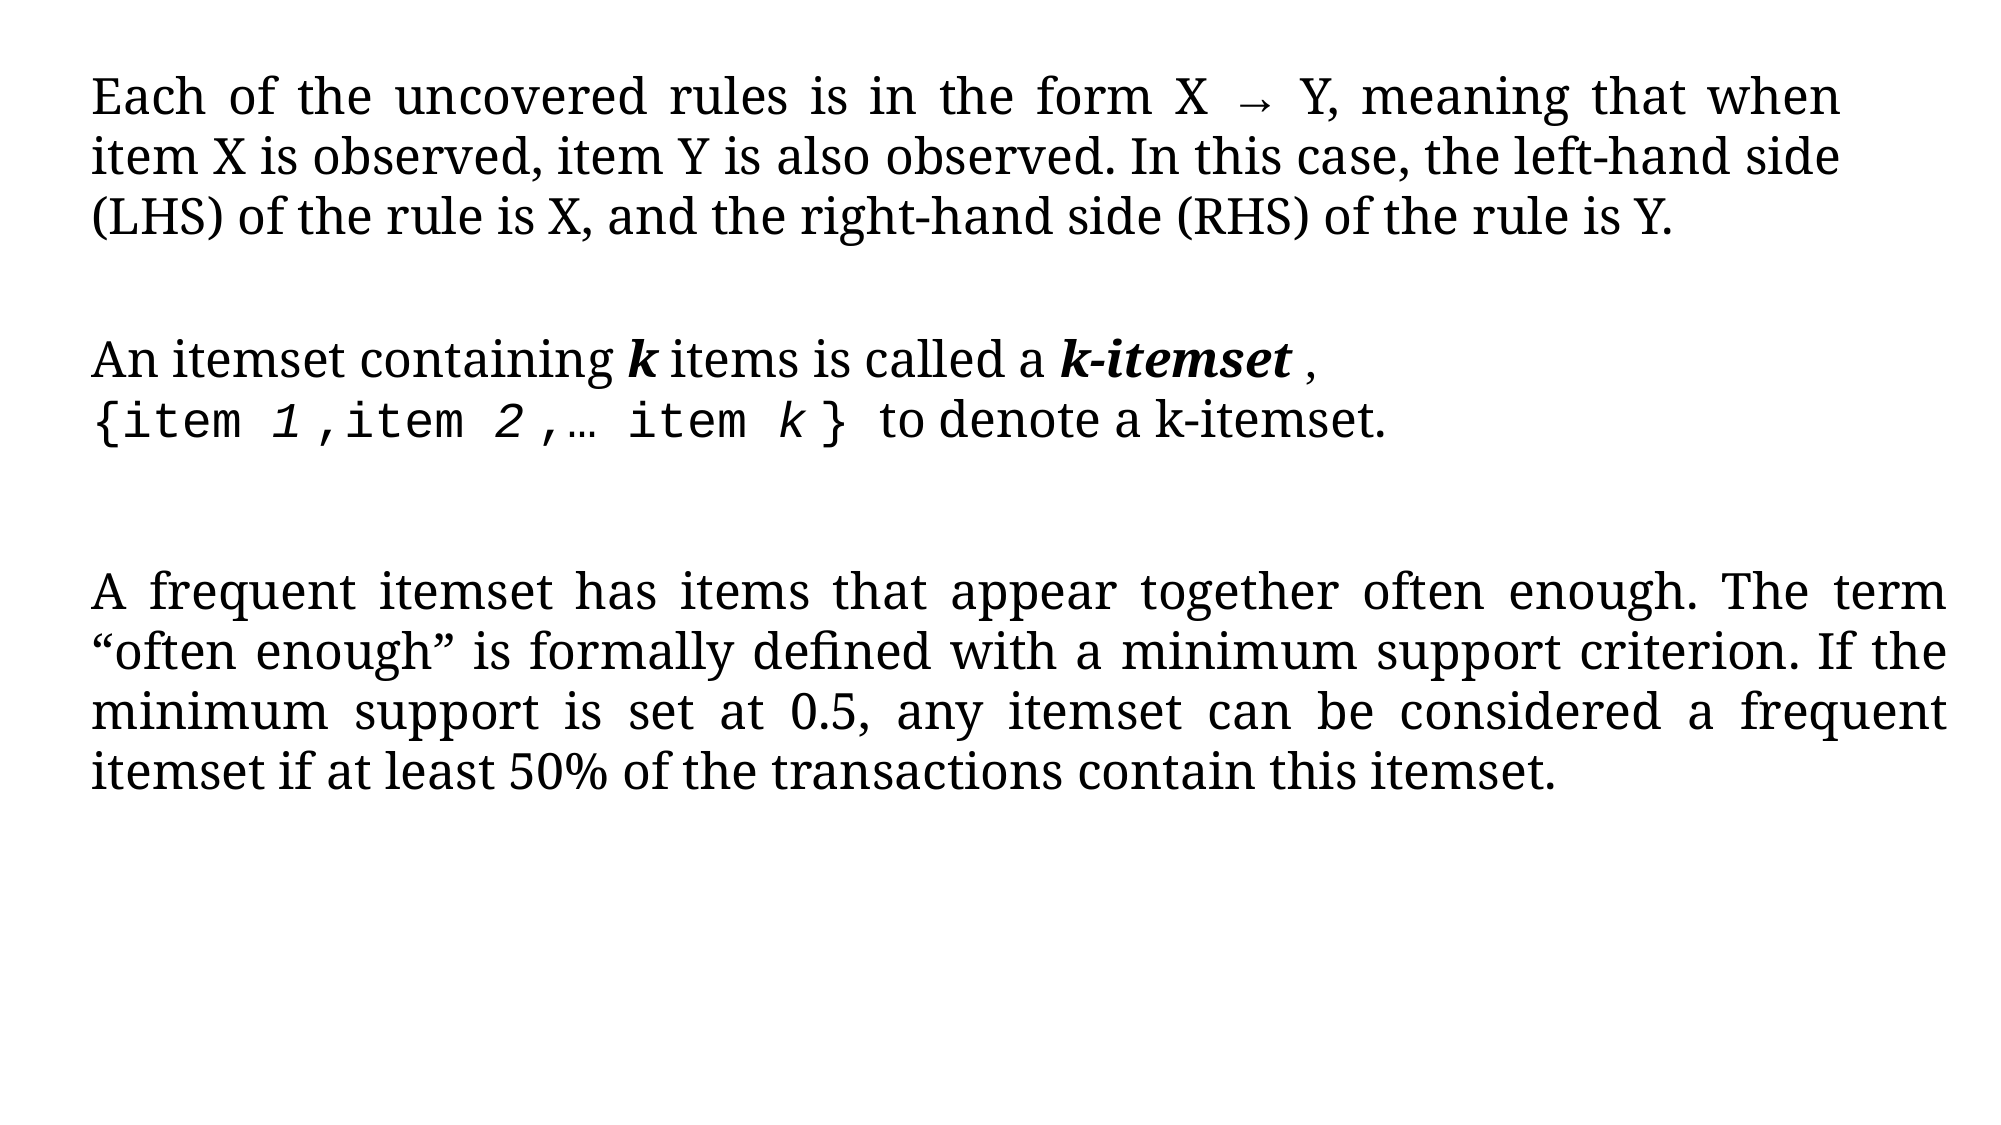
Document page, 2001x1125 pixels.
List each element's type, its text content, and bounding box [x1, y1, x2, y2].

text_box An itemset containing k items is called a k-itemset , {item 1 ,item 2 ,… item k } to denote a k-itemset. [77, 320, 1964, 456]
text_box A frequent itemset has items that appear together often enough. The term “often enough” is formally defined with a minimum support criterion. If the minimum support is set at 0.5, any itemset can be considered a frequent itemset if at least 50% of the transactions contain this itemset. [77, 552, 1964, 808]
text_box Each of the uncovered rules is in the form X → Y, meaning that when item X is observed, item Y is also observed. In this case, the left-hand side (LHS) of the rule is X, and the right-hand side (RHS) of the rule is Y. [77, 57, 1857, 312]
